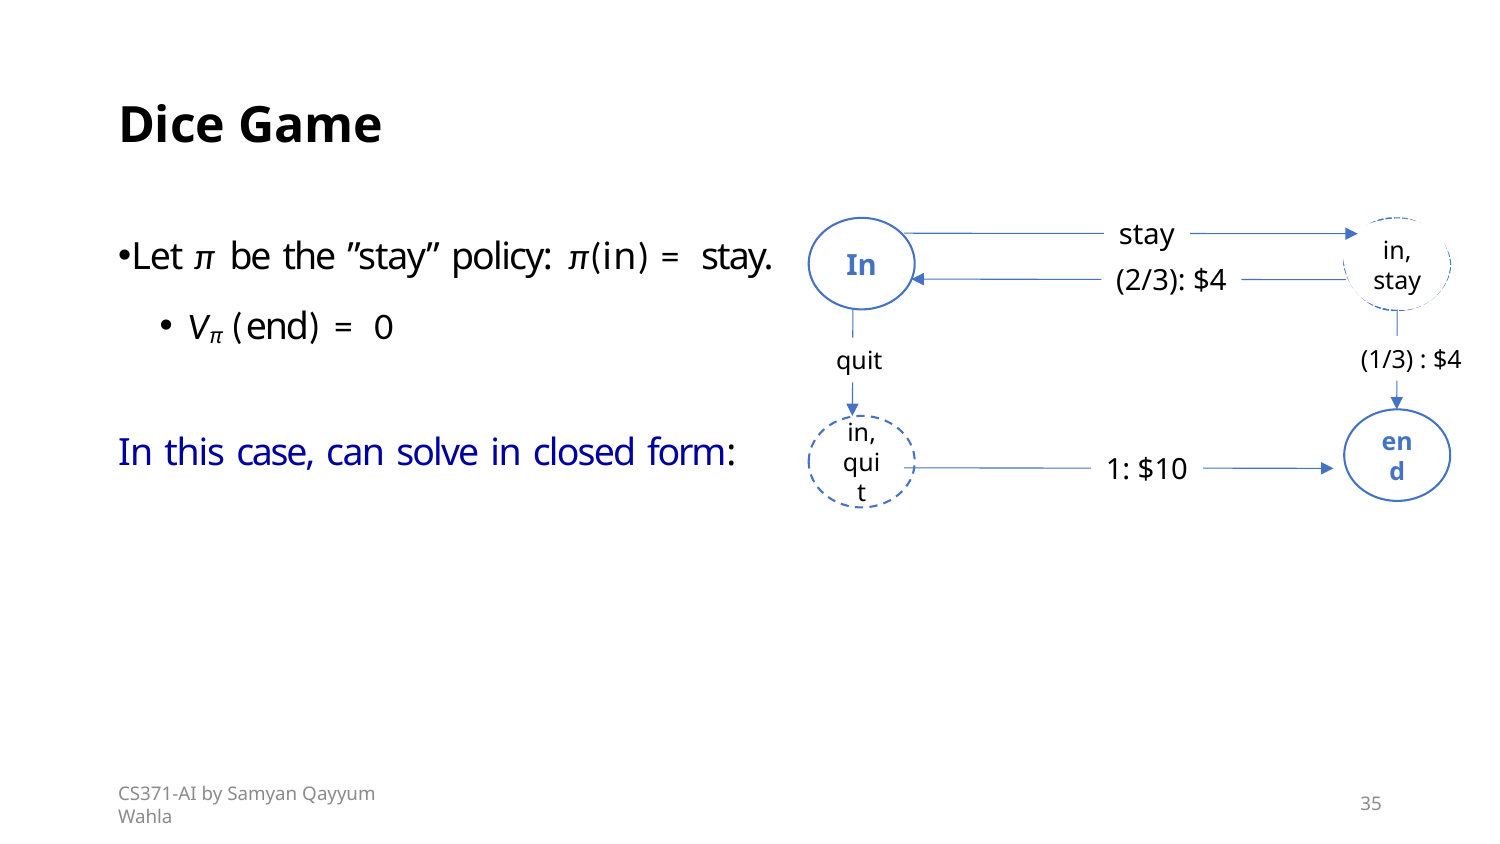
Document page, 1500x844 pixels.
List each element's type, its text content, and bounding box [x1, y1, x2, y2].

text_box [801, 207, 1500, 508]
slide_number 35 [1059, 782, 1397, 827]
title Dice Game [103, 44, 1397, 208]
slide_number CS371-AI by Samyan Qayyum Wahla [103, 782, 441, 827]
